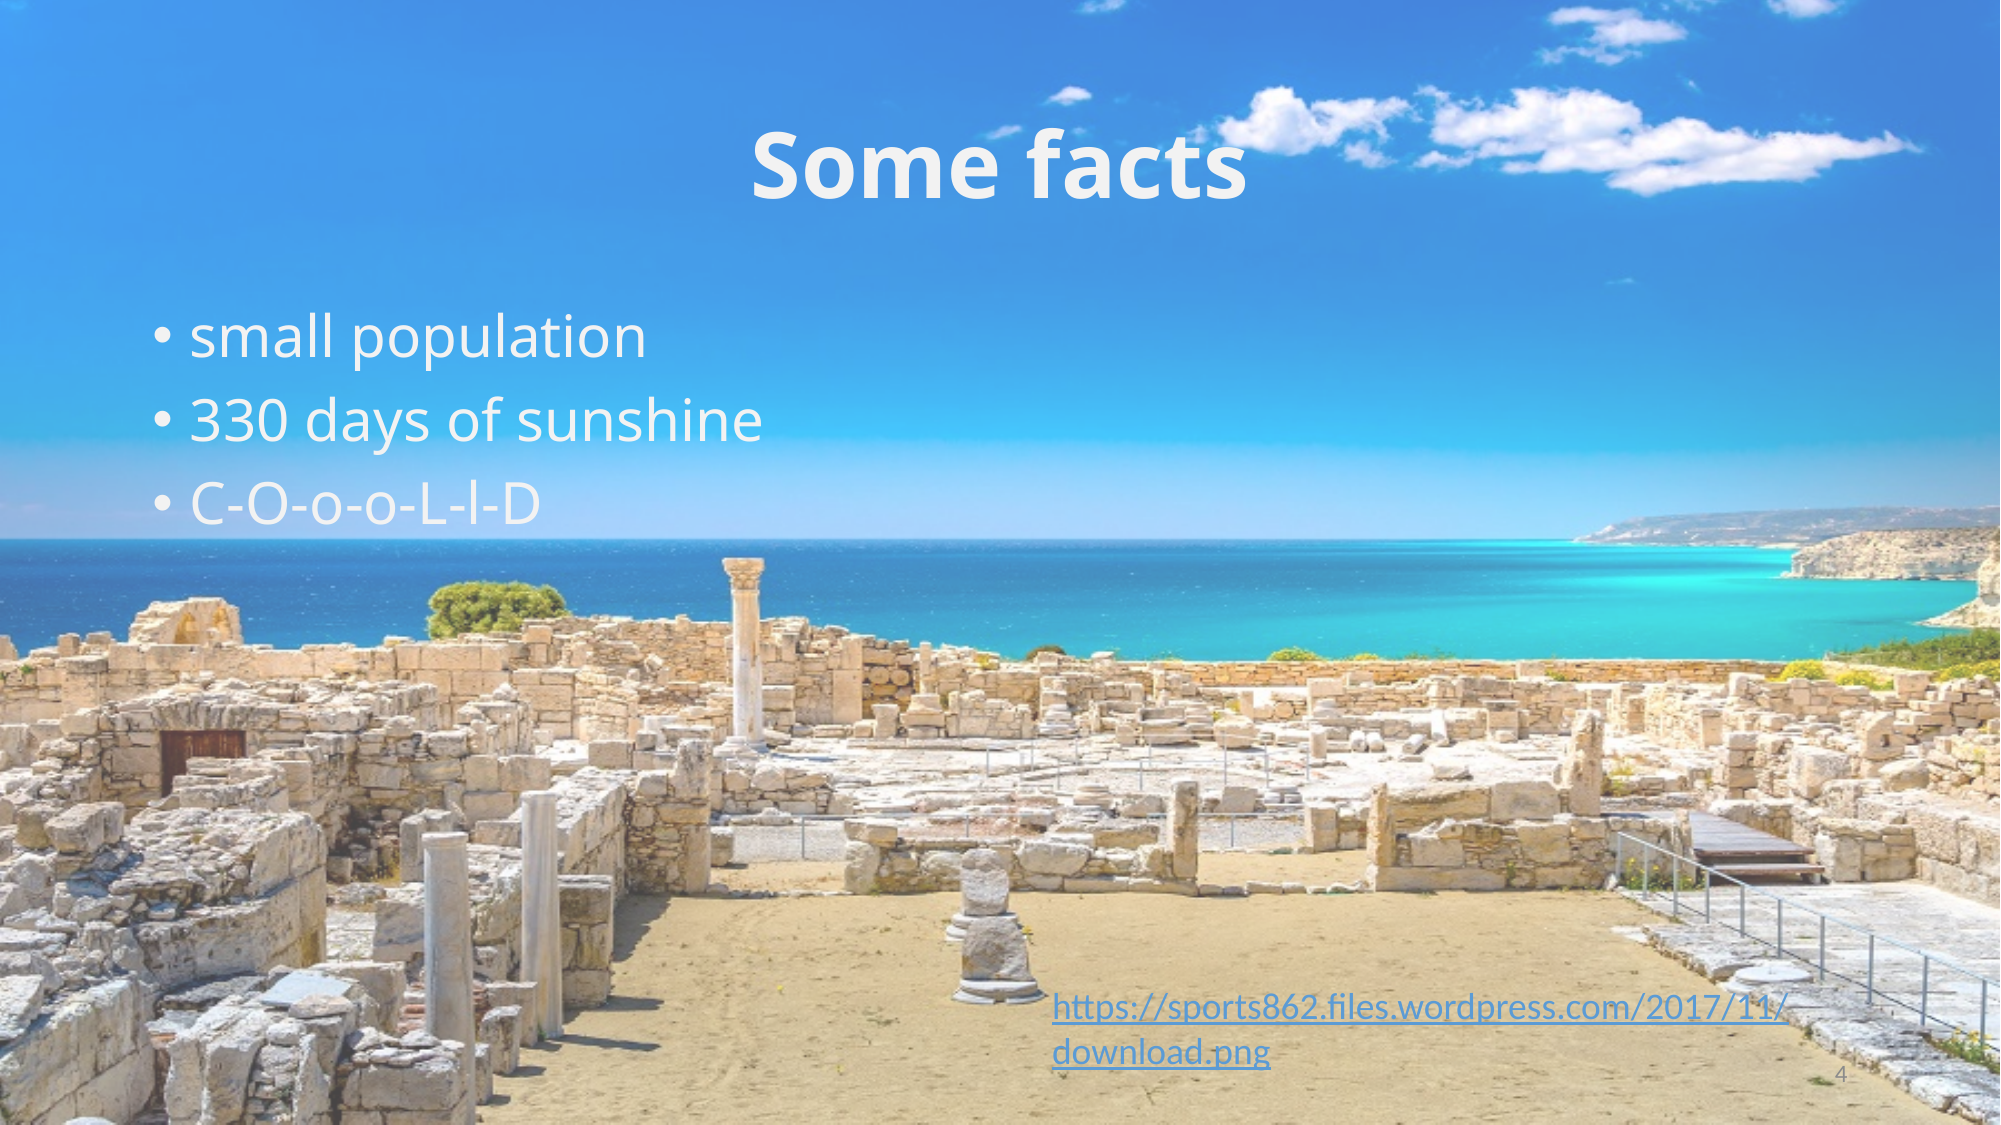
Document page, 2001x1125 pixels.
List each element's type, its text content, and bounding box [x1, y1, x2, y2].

list small population 330 days of sunshine C-O-o-o-L-l-D [137, 299, 1863, 1014]
text_box https://sports862.files.wordpress.com/2017/11/download.png [1037, 974, 1944, 1080]
title Some facts [137, 59, 1863, 278]
slide_number 4 [1412, 1080, 1863, 1103]
